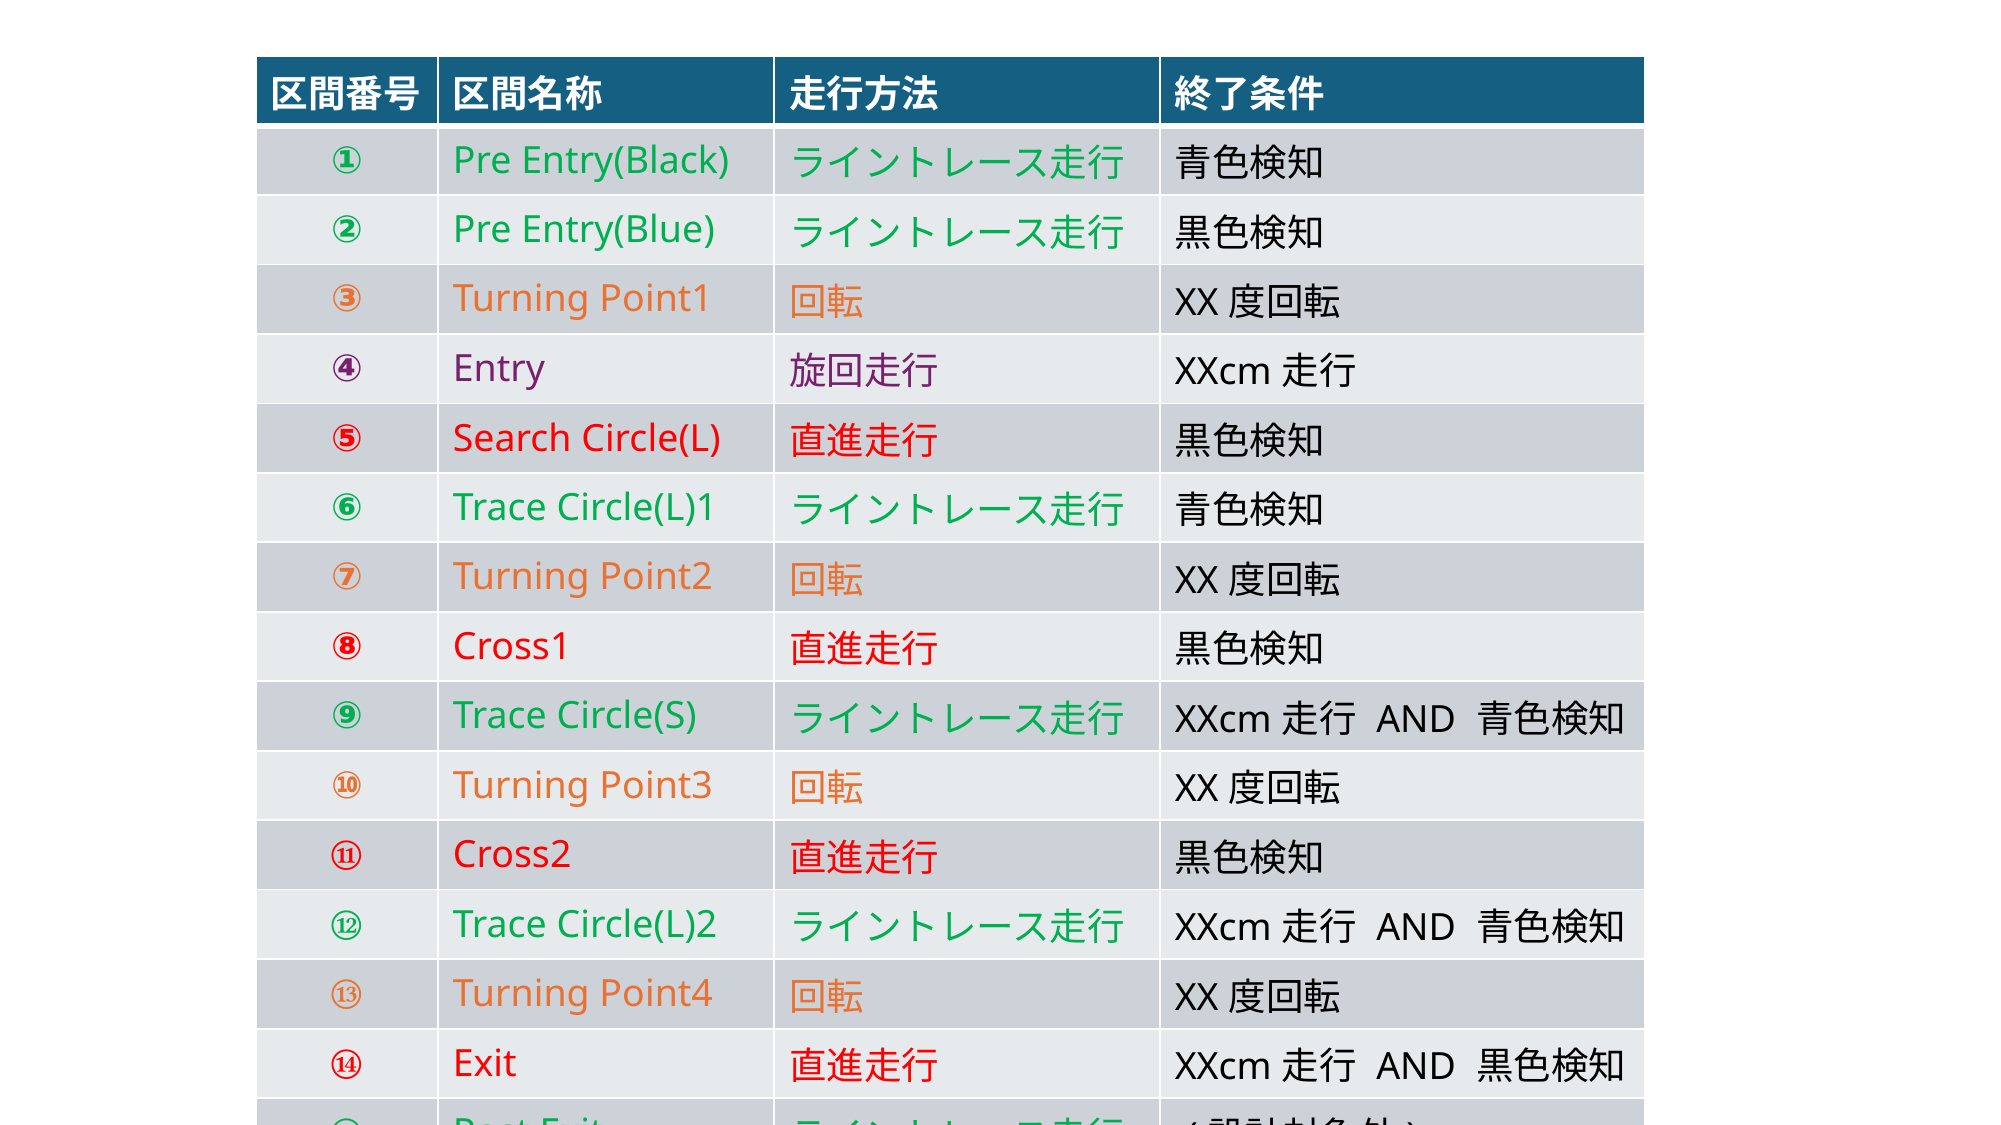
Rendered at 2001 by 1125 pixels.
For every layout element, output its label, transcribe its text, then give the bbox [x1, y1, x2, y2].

table_cell XX度回転 [1161, 752, 1644, 819]
table_cell Exit [439, 1030, 773, 1097]
table_cell ⑬ [257, 960, 437, 1028]
table_cell ⑮ [257, 1099, 437, 1125]
table_cell ⑦ [257, 543, 437, 611]
table_cell 黒色検知 [1161, 196, 1644, 264]
table_cell 旋回走行 [775, 335, 1159, 403]
table_cell Turning Point2 [439, 543, 773, 611]
table_cell 青色検知 [1161, 474, 1644, 541]
table_cell 直進走行 [775, 613, 1159, 680]
table_cell ライントレース走行 [775, 682, 1159, 750]
table_cell Trace Circle(S) [439, 682, 773, 750]
table_cell Pre Entry(Black) [439, 129, 773, 194]
table_cell ⑤ [257, 404, 437, 472]
table_cell 黒色検知 [1161, 404, 1644, 472]
table_cell Cross2 [439, 821, 773, 889]
table_cell Search Circle(L) [439, 404, 773, 472]
table_cell ⑩ [257, 752, 437, 819]
table_cell 青色検知 [1161, 129, 1644, 194]
table_cell XXcm走行 AND 青色検知 [1161, 682, 1644, 750]
table_cell ⑫ [257, 890, 437, 958]
table_cell XX度回転 [1161, 265, 1644, 333]
table_header 区間番号 [257, 57, 437, 123]
table_cell 回転 [775, 960, 1159, 1028]
table_cell Post Exit [439, 1099, 773, 1125]
table_cell XX度回転 [1161, 960, 1644, 1028]
table_cell ライントレース走行 [775, 129, 1159, 194]
table_cell 黒色検知 [1161, 613, 1644, 680]
table_cell XXcm走行 AND 青色検知 [1161, 890, 1644, 958]
table_cell ライントレース走行 [775, 890, 1159, 958]
table_cell ⑨ [257, 682, 437, 750]
table_cell 直進走行 [775, 821, 1159, 889]
table_cell ライントレース走行 [775, 196, 1159, 264]
table_cell Trace Circle(L)1 [439, 474, 773, 541]
table_cell 回転 [775, 752, 1159, 819]
table_cell ② [257, 196, 437, 264]
table_cell XX度回転 [1161, 543, 1644, 611]
table_cell XXcm走行 AND 黒色検知 [1161, 1030, 1644, 1097]
table_cell ライントレース走行 [775, 474, 1159, 541]
table_cell 黒色検知 [1161, 821, 1644, 889]
table_cell ライントレース走行 [775, 1099, 1159, 1125]
table_cell Turning Point1 [439, 265, 773, 333]
table_cell Cross1 [439, 613, 773, 680]
table_cell ③ [257, 265, 437, 333]
table_cell ⑧ [257, 613, 437, 680]
table_header 区間名称 [439, 57, 773, 123]
table_cell ⑥ [257, 474, 437, 541]
table_cell 直進走行 [775, 1030, 1159, 1097]
table_cell 回転 [775, 543, 1159, 611]
table_cell Turning Point3 [439, 752, 773, 819]
table_cell Pre Entry(Blue) [439, 196, 773, 264]
table_header 走行方法 [775, 57, 1159, 123]
table_cell ④ [257, 335, 437, 403]
table_cell ⑪ [257, 821, 437, 889]
table_cell ① [257, 129, 437, 194]
table_cell 直進走行 [775, 404, 1159, 472]
table_cell Entry [439, 335, 773, 403]
table_cell Trace Circle(L)2 [439, 890, 773, 958]
table_cell ⑭ [257, 1030, 437, 1097]
table_header 終了条件 [1161, 57, 1644, 123]
table_cell XXcm走行 [1161, 335, 1644, 403]
table_cell Turning Point4 [439, 960, 773, 1028]
table_cell 回転 [775, 265, 1159, 333]
table_cell -(設計対象外) [1161, 1099, 1644, 1125]
